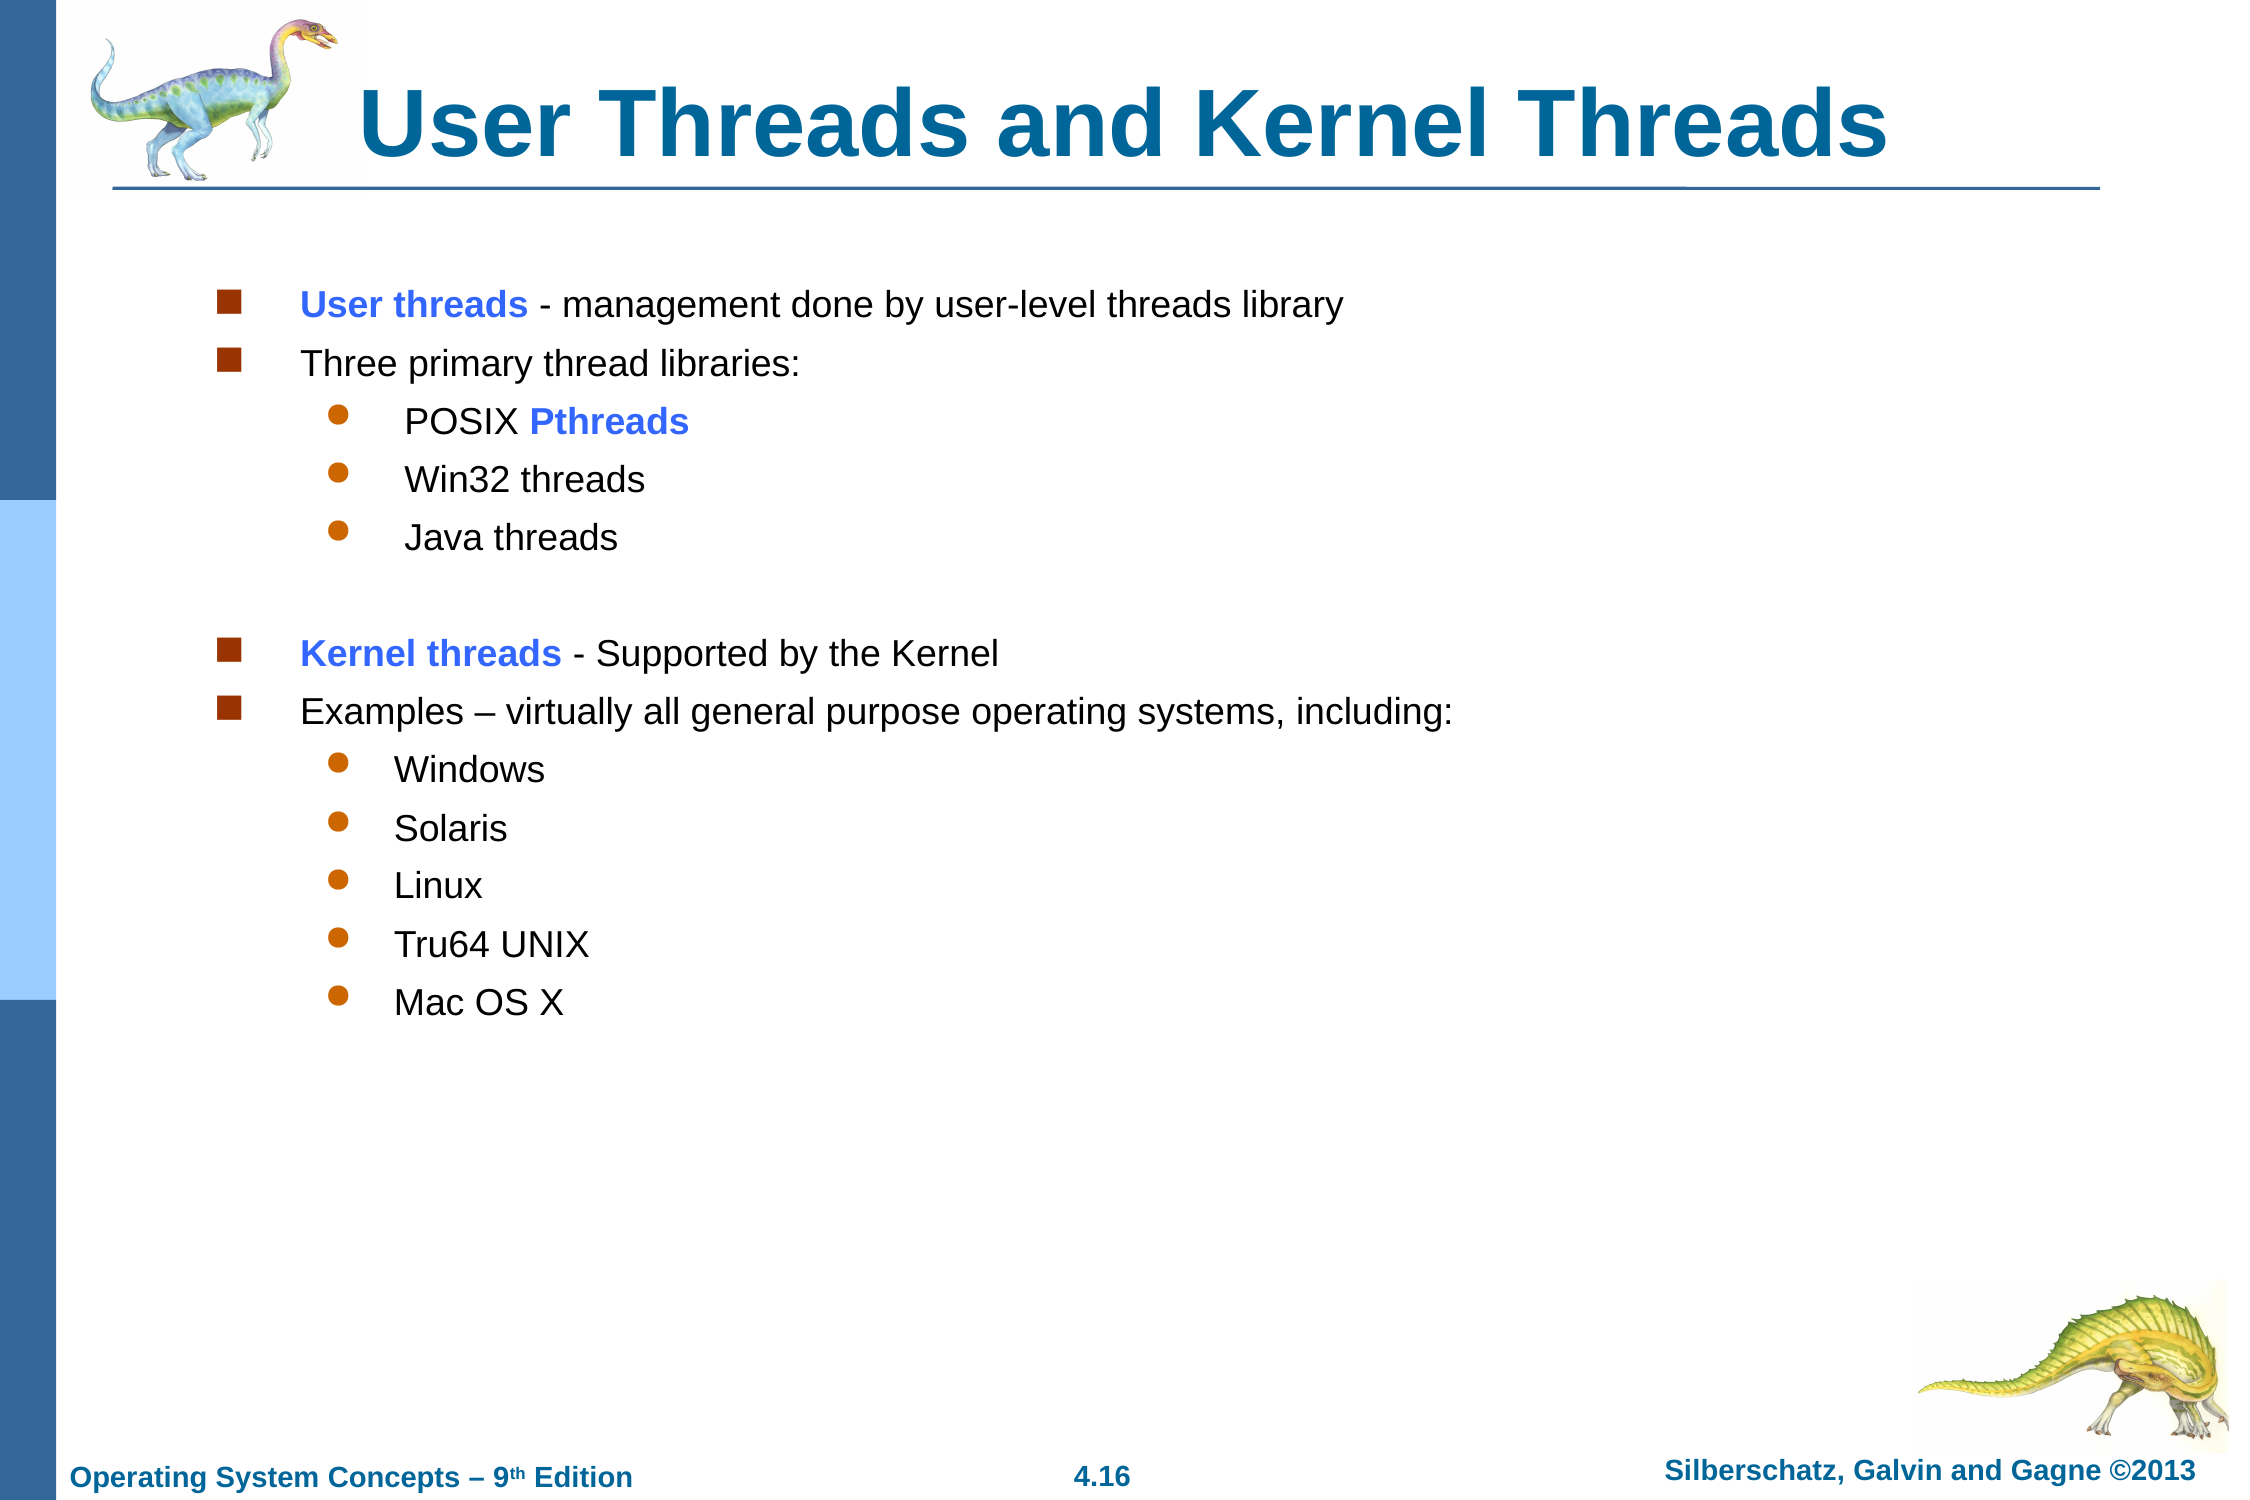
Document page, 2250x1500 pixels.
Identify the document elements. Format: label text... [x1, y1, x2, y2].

picture [1913, 1279, 2229, 1453]
list User threads - management done by user-level threads library Three primary thread libraries: POSIX Pthreads Win32 threads Java threads Kernel threads - Supported by the Kernel Examples – virtually all general purpose operating systems, including: Windows Solaris Linux Tru64 UNIX Mac OS X [198, 269, 2224, 1261]
picture [70, 0, 365, 199]
title User Threads and Kernel Threads [112, 60, 2138, 187]
